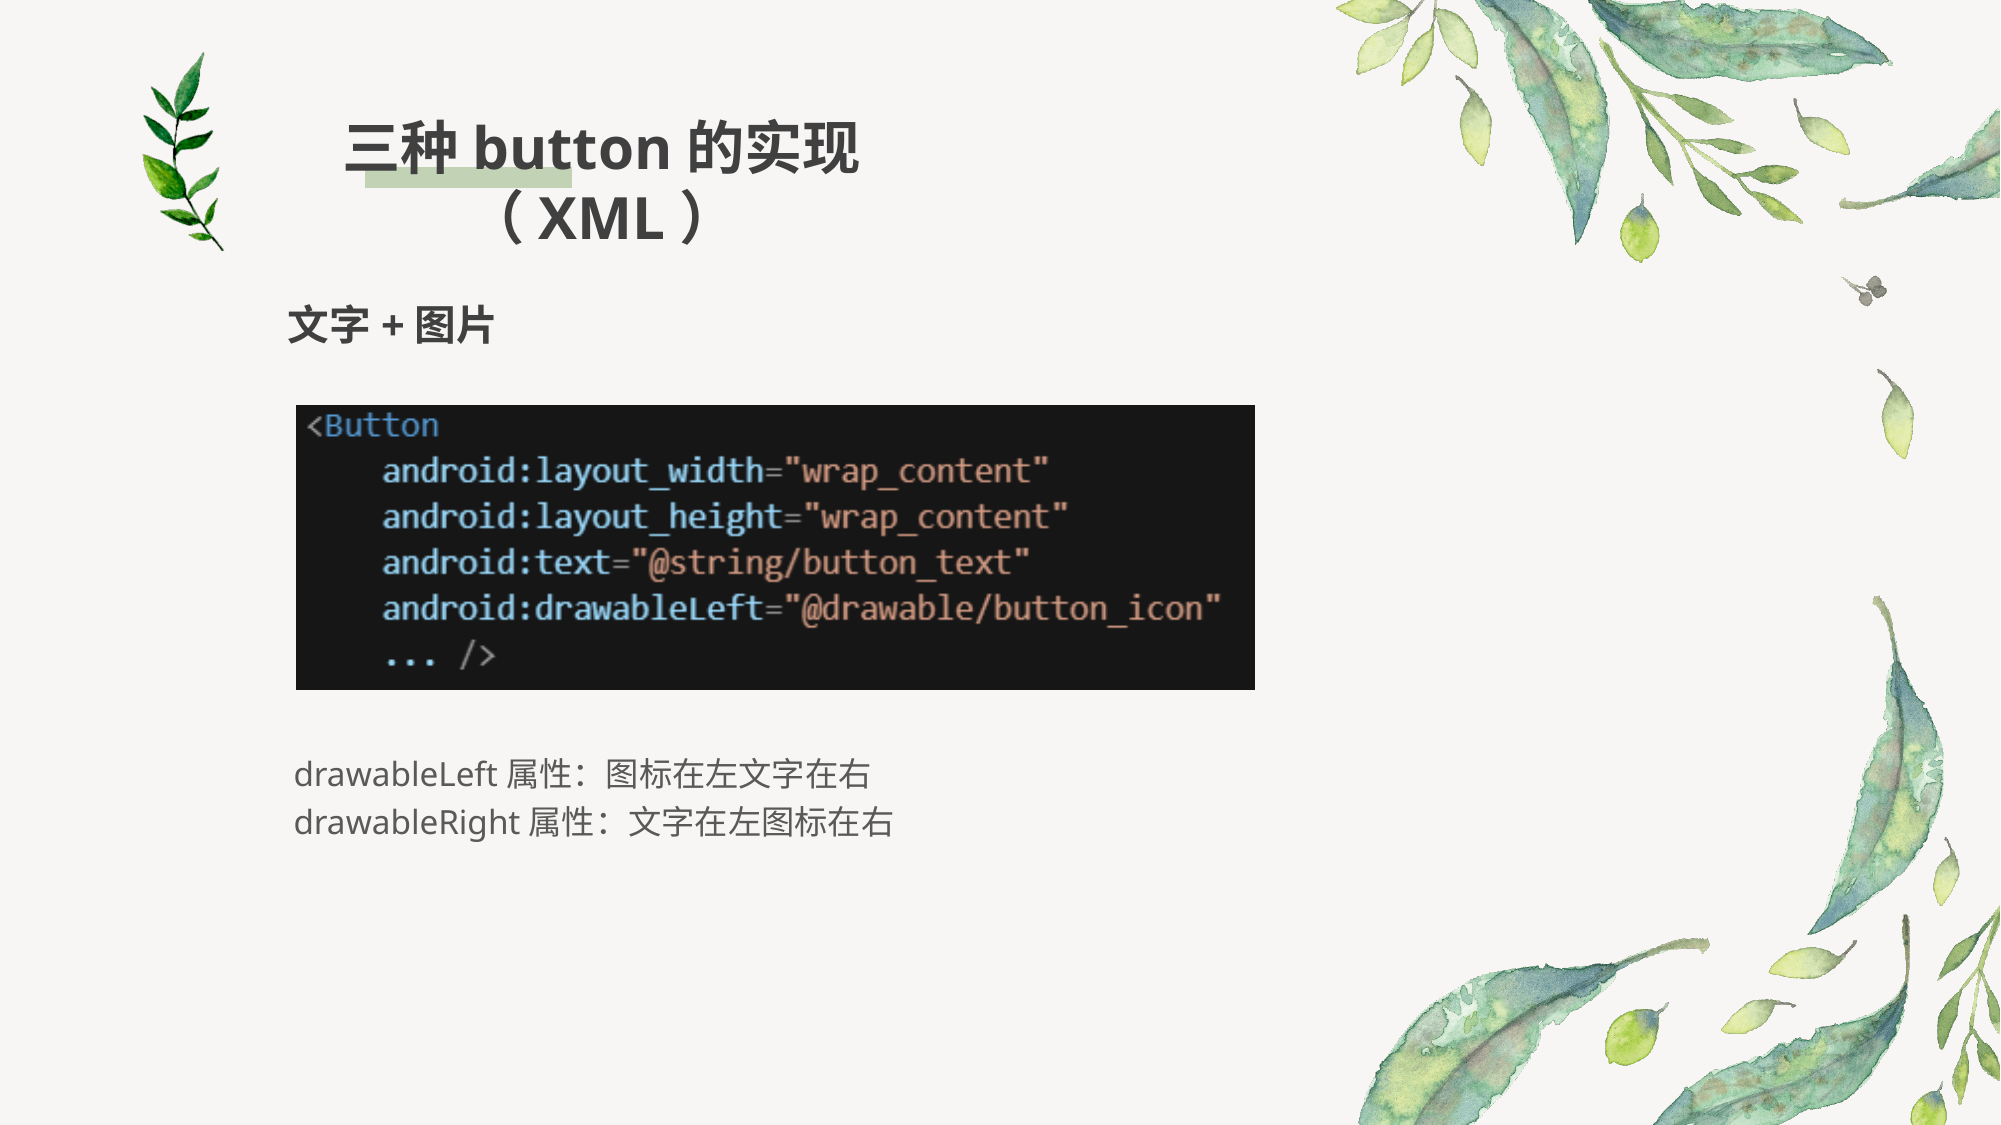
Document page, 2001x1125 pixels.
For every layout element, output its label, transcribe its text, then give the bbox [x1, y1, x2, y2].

text_box drawableLeft属性：图标在左文字在右 drawableRight属性：文字在左图标在右 [278, 738, 1191, 849]
picture [0, 0, 2001, 1125]
text_box 文字+图片 [245, 291, 541, 357]
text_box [290, 104, 959, 190]
